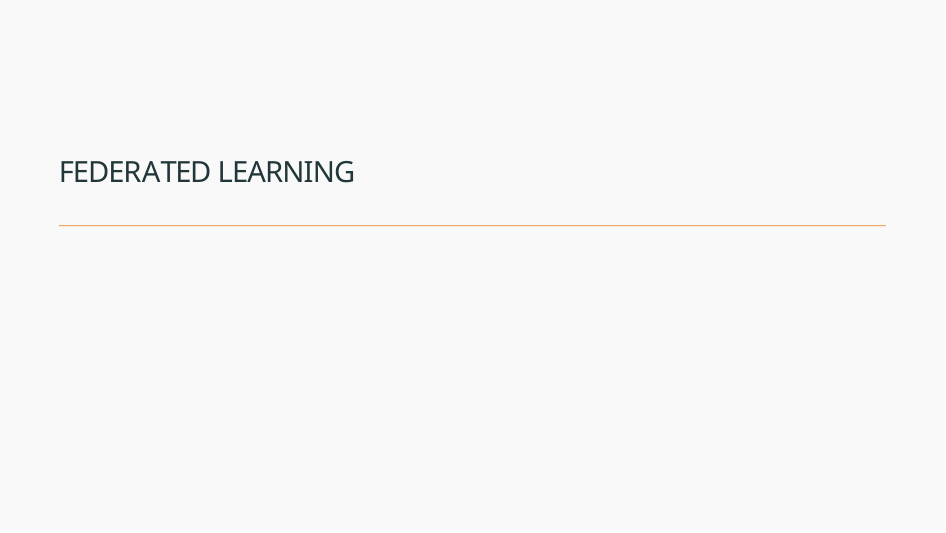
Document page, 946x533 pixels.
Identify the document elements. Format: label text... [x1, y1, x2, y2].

text_box FEDERATED LEARNING [56, 150, 562, 189]
